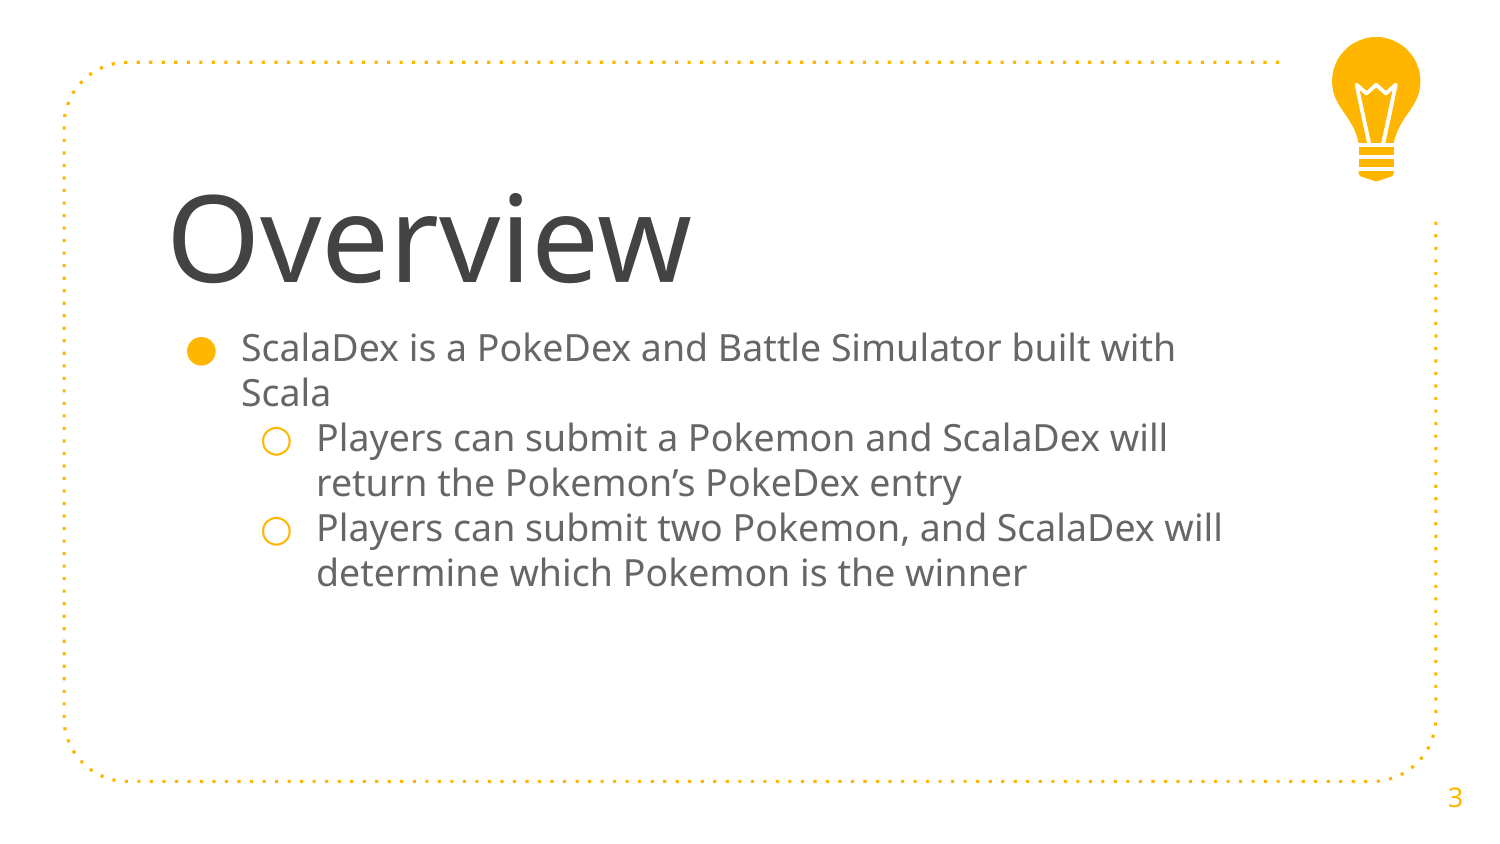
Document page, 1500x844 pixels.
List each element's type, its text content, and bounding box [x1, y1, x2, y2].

title Overview [151, 146, 1278, 287]
slide_number ‹#› [1411, 753, 1500, 844]
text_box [1331, 36, 1421, 182]
list ScalaDex is a PokeDex and Battle Simulator built with Scala Players can submit a Pokemon and ScalaDex will return the Pokemon’s PokeDex entry Players can submit two Pokemon, and ScalaDex will determine which Pokemon is the winner [151, 309, 1278, 698]
